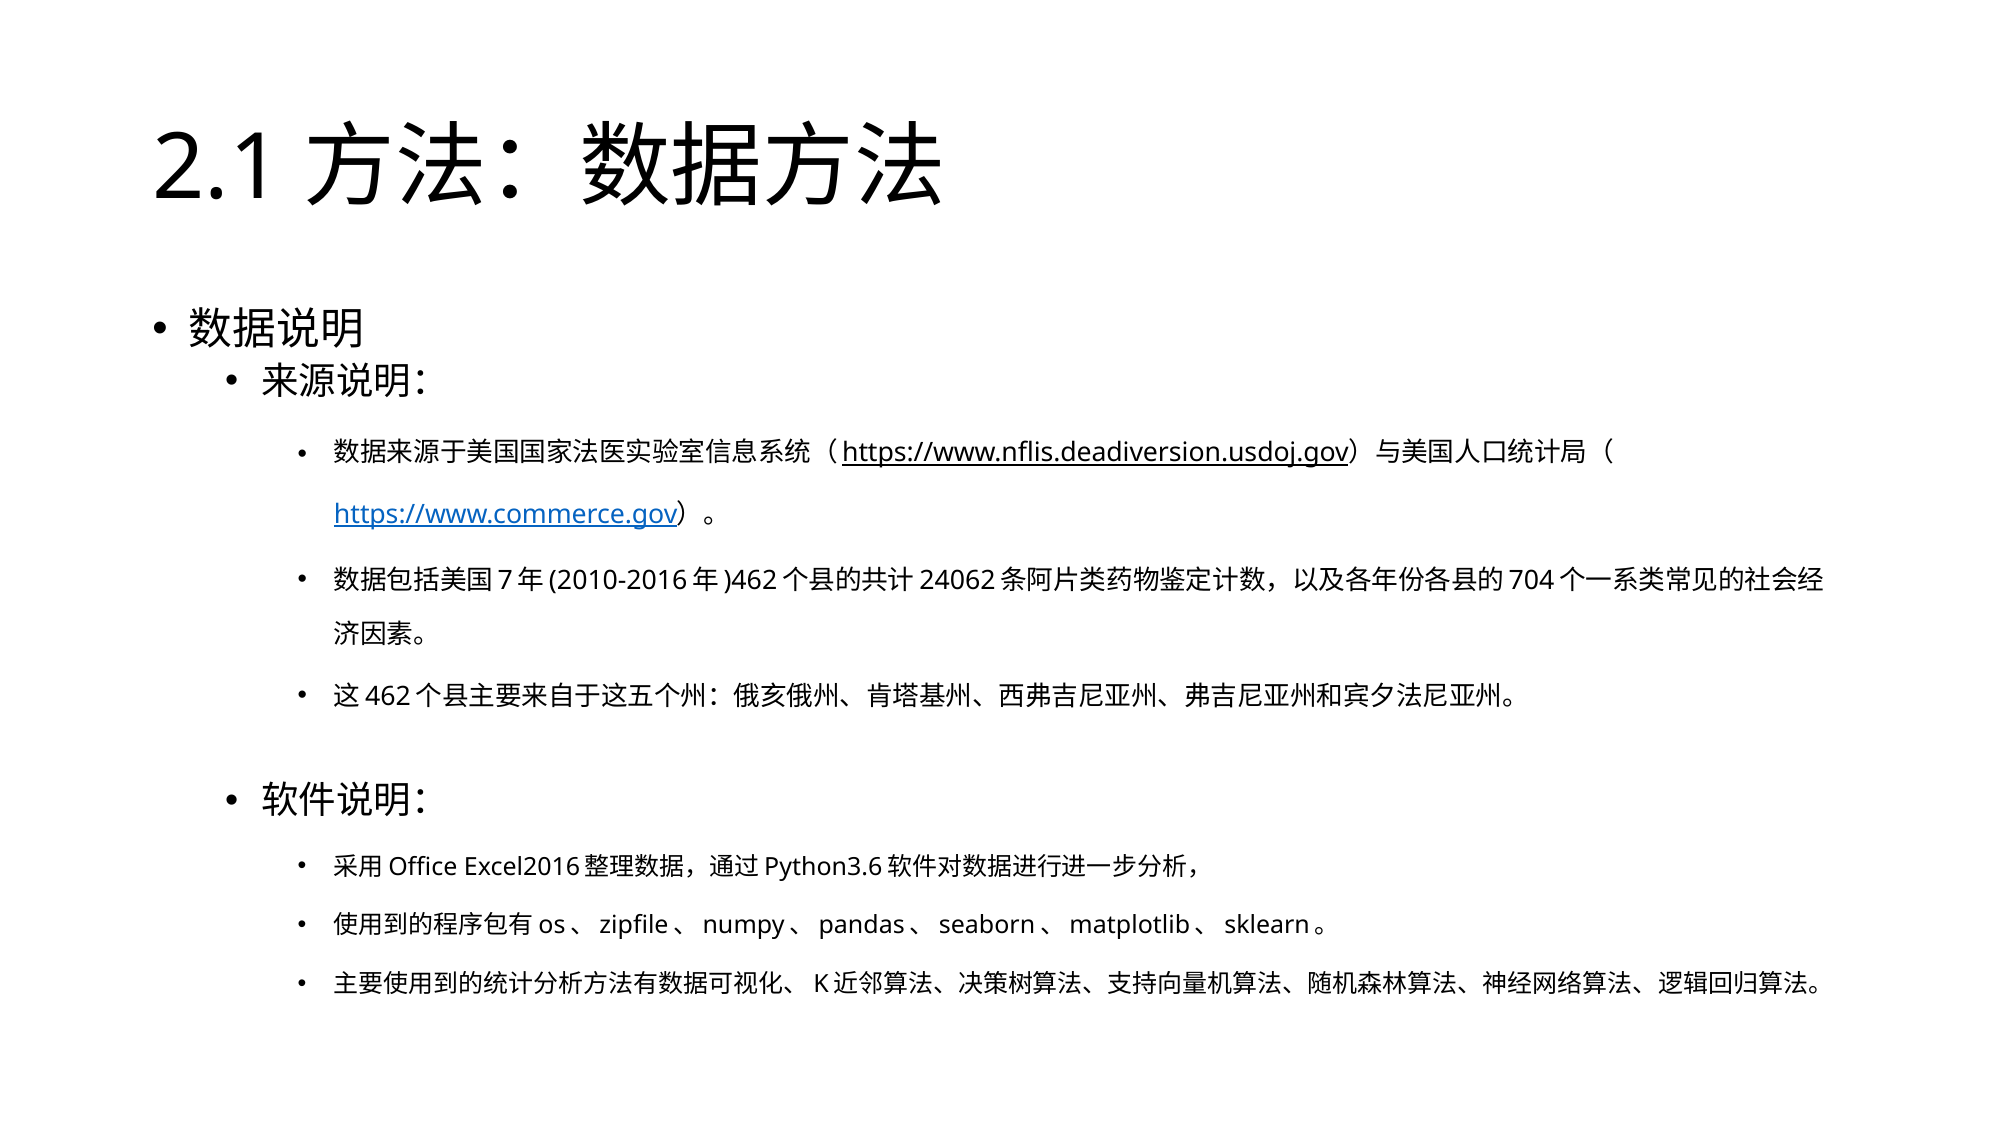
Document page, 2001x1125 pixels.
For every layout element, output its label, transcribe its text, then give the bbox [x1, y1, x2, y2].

list 数据说明 来源说明： 数据来源于美国国家法医实验室信息系统（https://www.nflis.deadiversion.usdoj.gov）与美国人口统计局（https://www.commerce.gov）。 数据包括美国7年(2010-2016年)462个县的共计24062条阿片类药物鉴定计数，以及各年份各县的704个一系类常见的社会经济因素。 这462个县主要来自于这五个州：俄亥俄州、肯塔基州、西弗吉尼亚州、弗吉尼亚州和宾夕法尼亚州。 软件说明： 采用Office Excel2016整理数据，通过Python3.6软件对数据进行进一步分析， 使用到的程序包有os、zipfile、numpy、pandas、seaborn、matplotlib、sklearn。 主要使用到的统计分析方法有数据可视化、K近邻算法、决策树算法、支持向量机算法、随机森林算法、神经网络算法、逻辑回归算法。 [137, 299, 1863, 1014]
title 2.1方法：数据方法 [137, 59, 1863, 278]
